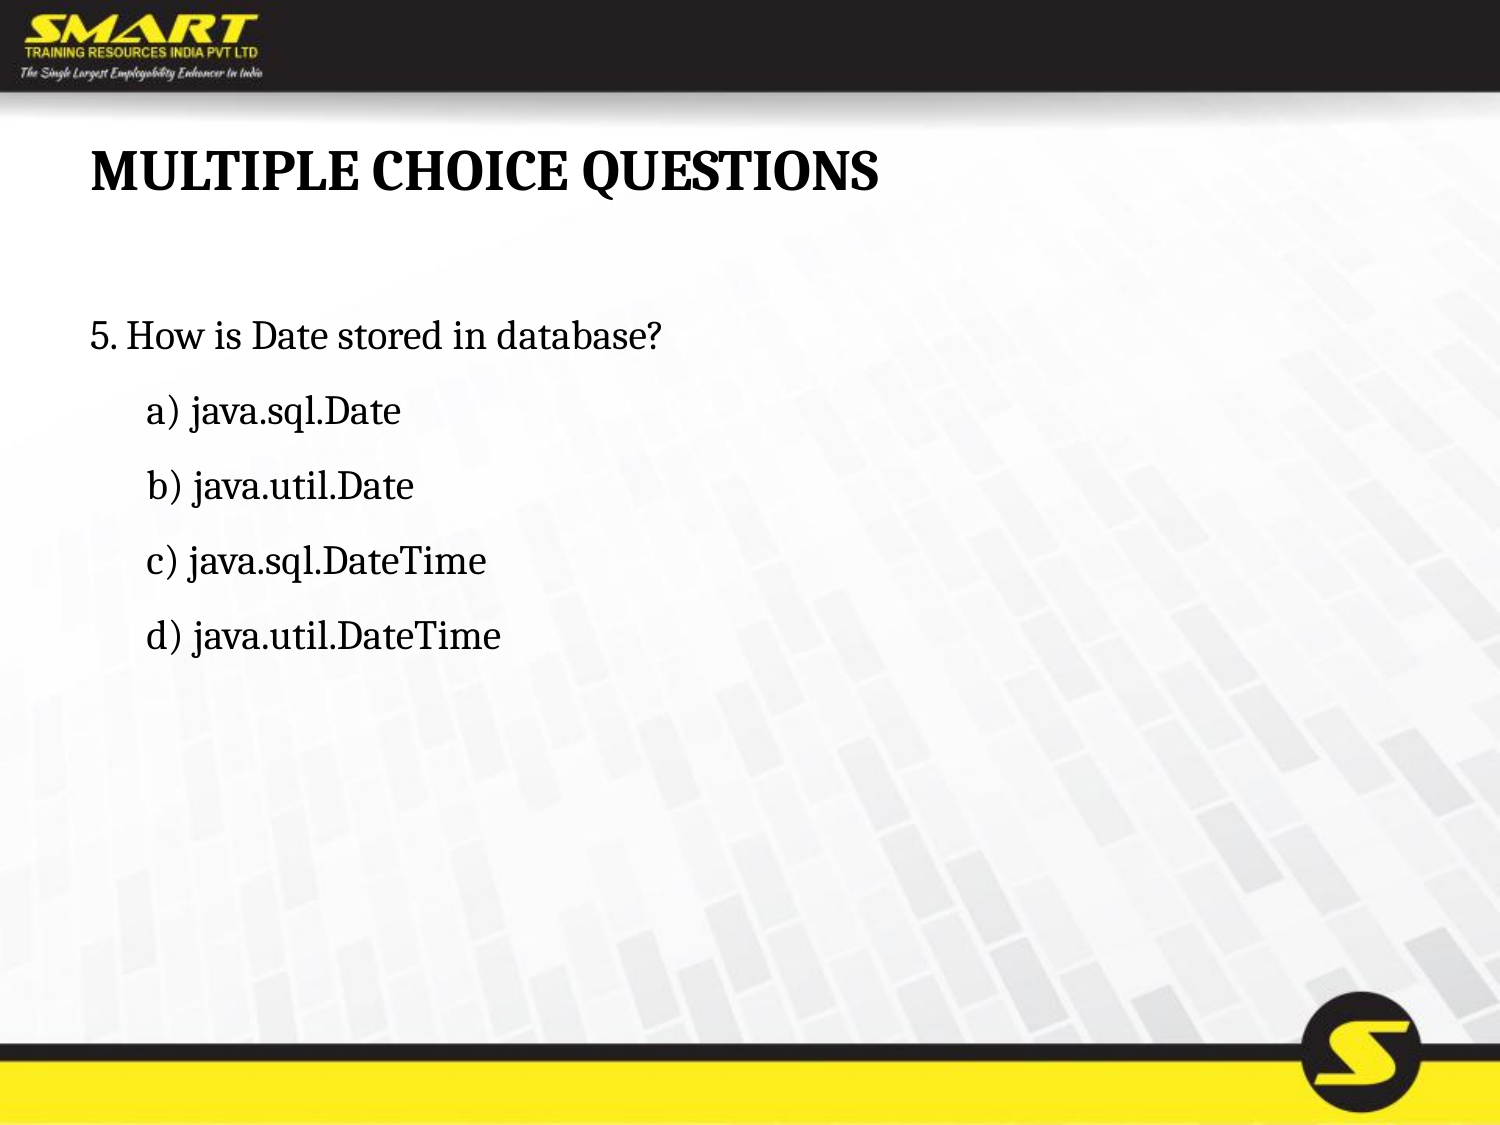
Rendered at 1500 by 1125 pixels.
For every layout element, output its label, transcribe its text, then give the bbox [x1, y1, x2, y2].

picture [0, 0, 1500, 1125]
list 5. How is Date stored in database? a) java.sql.Date b) java.util.Date c) java.sql.DateTime d) java.util.DateTime [75, 275, 1425, 980]
title MULTIPLE CHOICE QUESTIONS [75, 125, 1425, 275]
